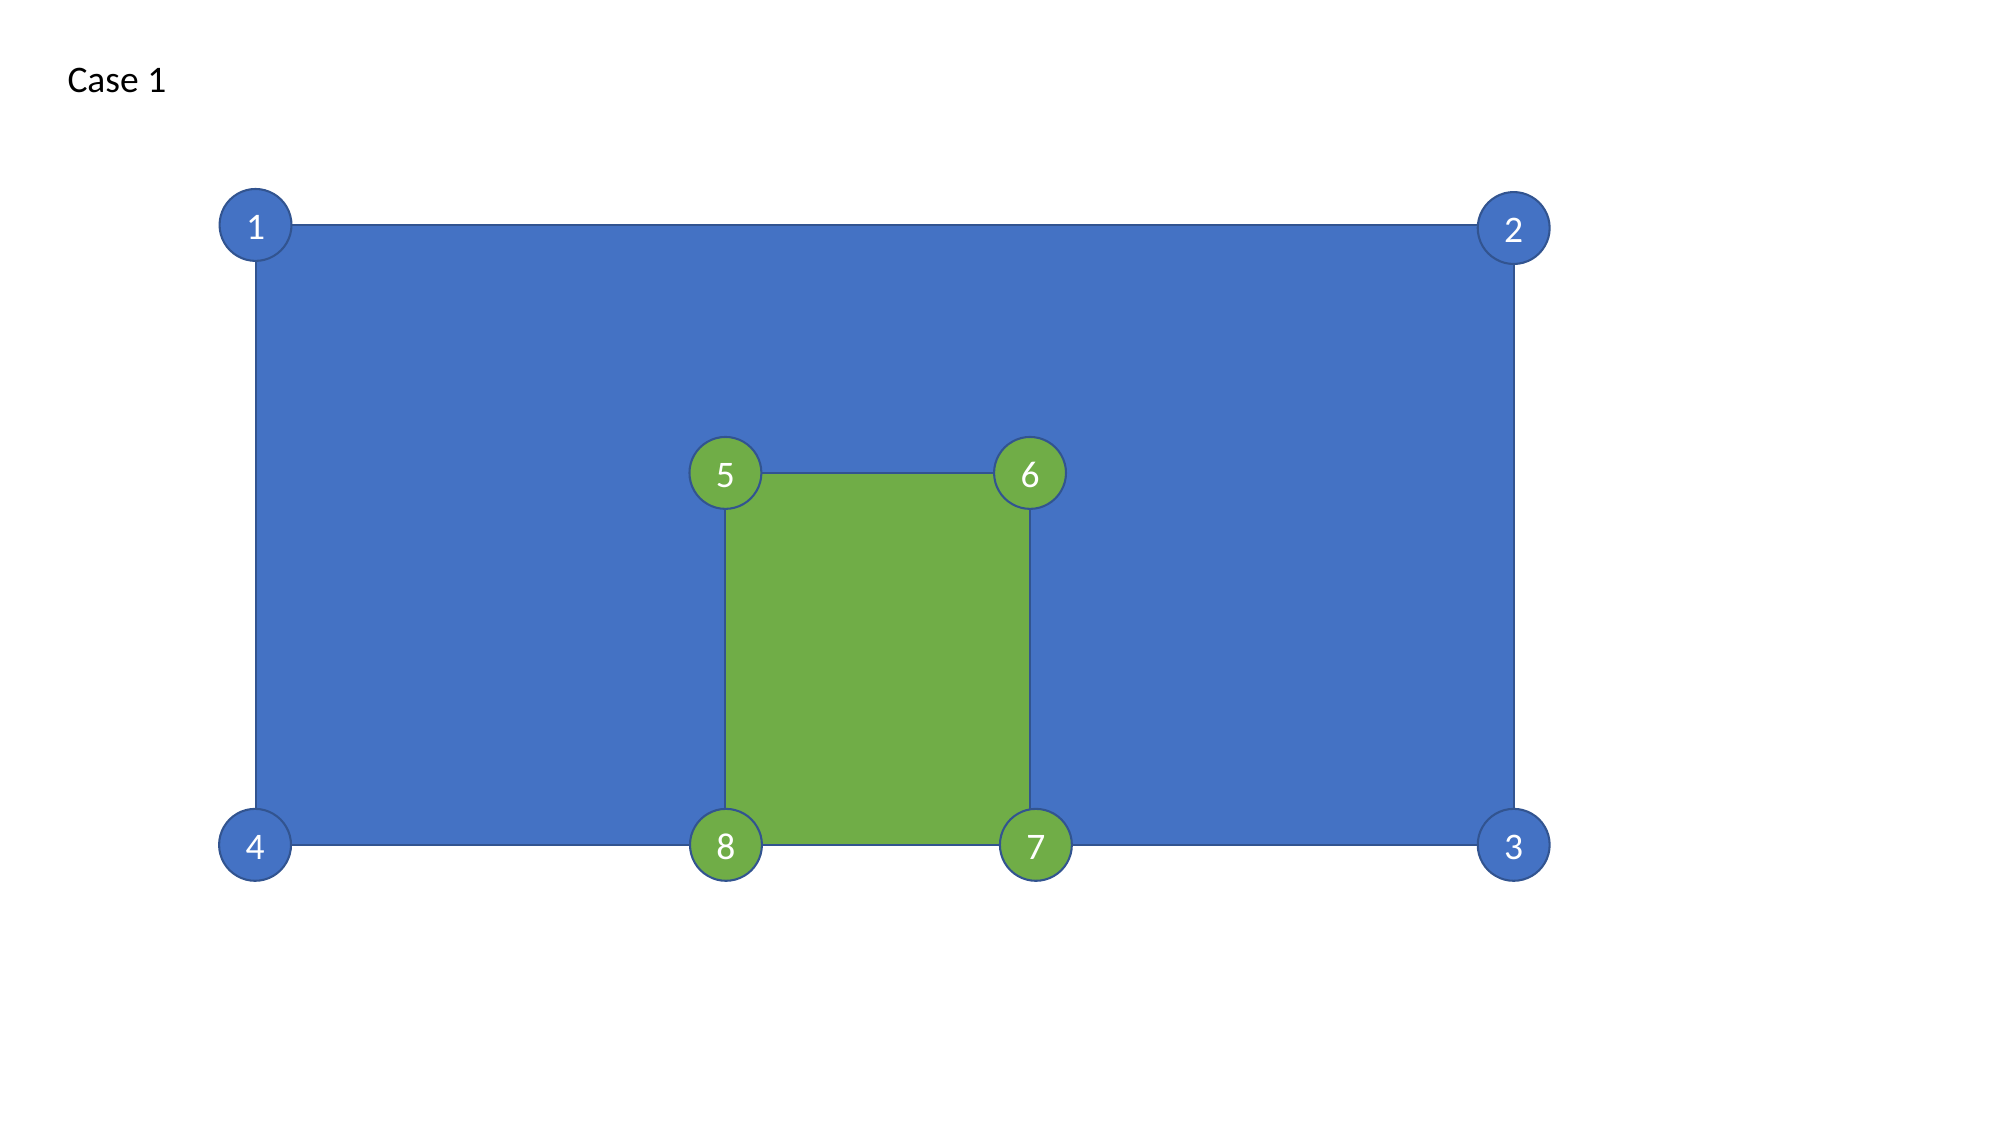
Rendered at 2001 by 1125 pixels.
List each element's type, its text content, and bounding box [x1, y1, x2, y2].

text_box Case 1 [52, 47, 182, 108]
text_box [724, 472, 1031, 846]
text_box 1 [218, 187, 293, 262]
text_box 6 [993, 435, 1068, 510]
text_box 8 [688, 807, 763, 882]
text_box [255, 224, 1515, 846]
text_box 5 [688, 435, 763, 510]
text_box 3 [1476, 807, 1551, 882]
text_box 7 [998, 807, 1073, 882]
text_box 2 [1476, 191, 1551, 266]
text_box 4 [218, 807, 293, 882]
